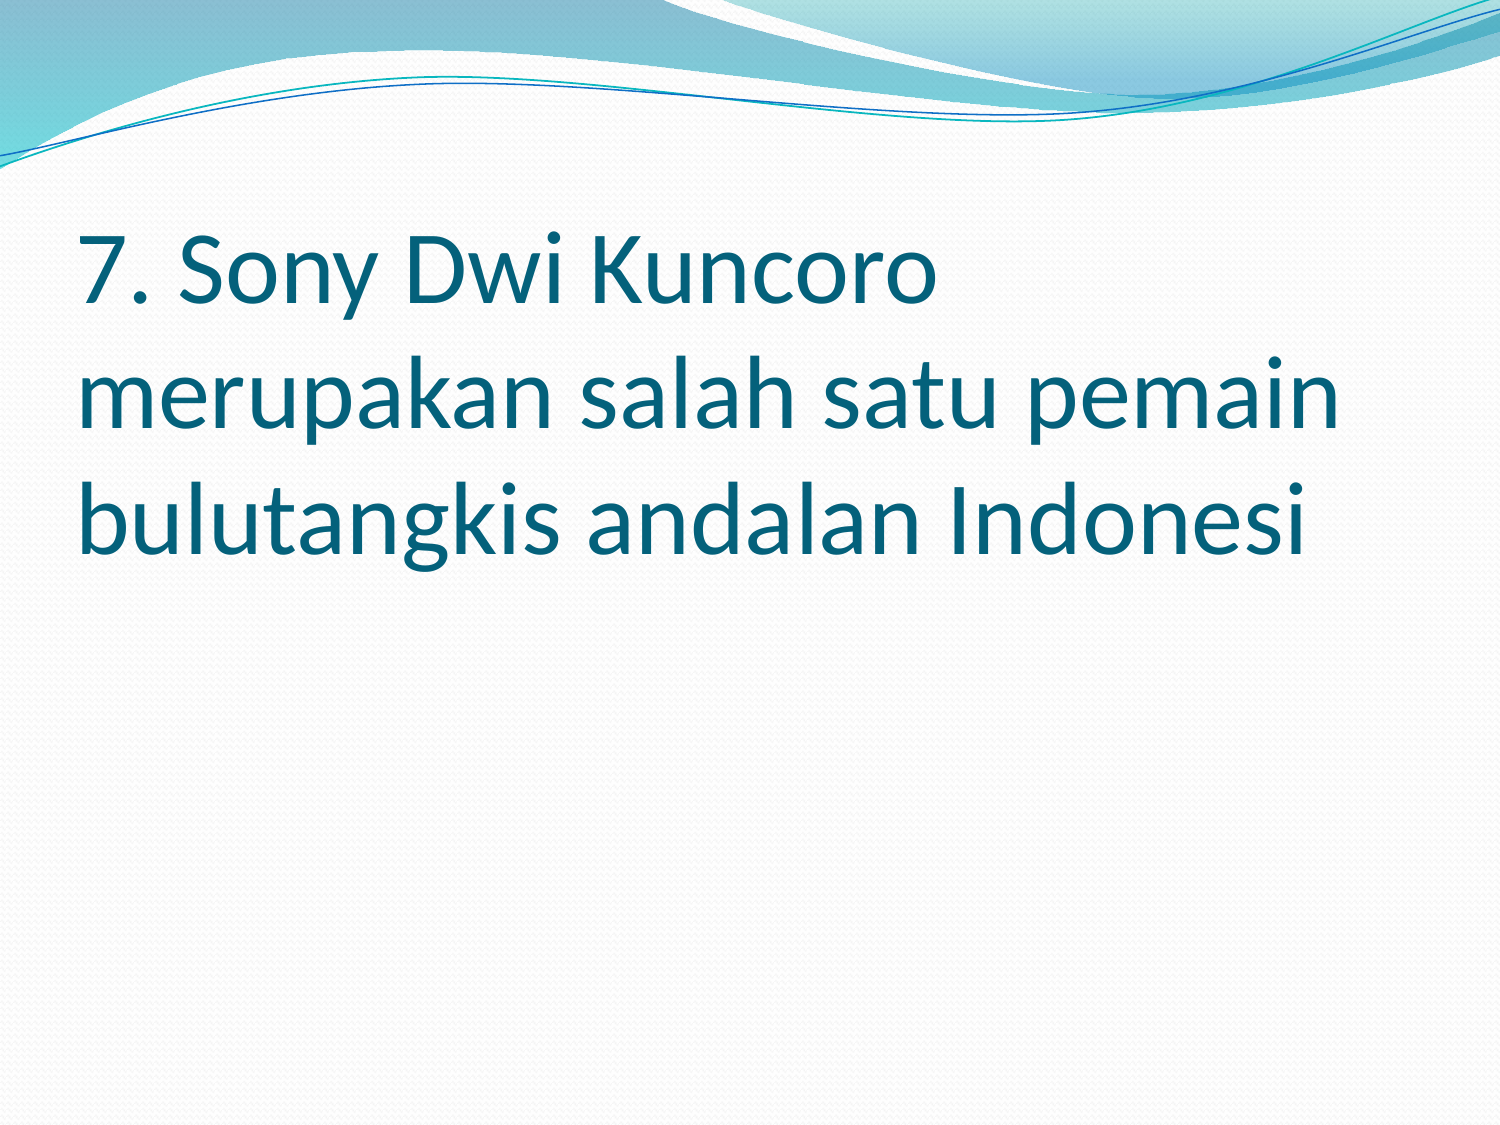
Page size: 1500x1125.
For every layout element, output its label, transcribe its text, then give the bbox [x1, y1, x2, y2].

title 7. Sony Dwi Kuncoro merupakan salah satu pemain bulutangkis andalan Indonesi [75, 115, 1425, 575]
